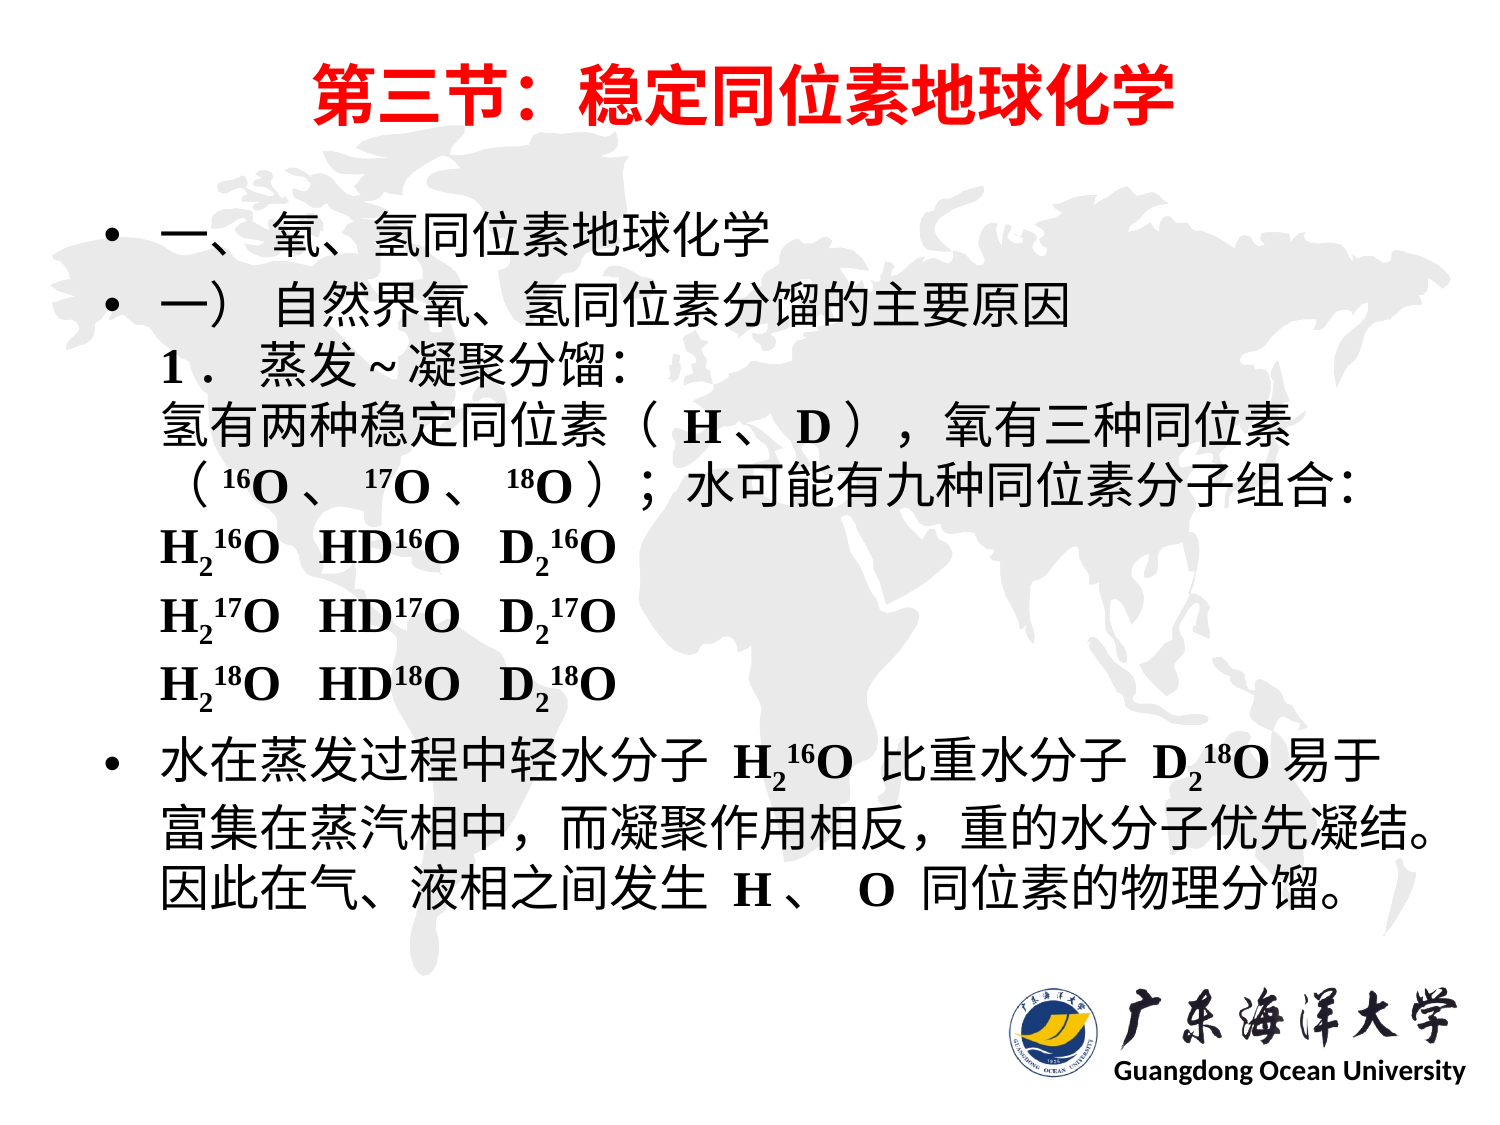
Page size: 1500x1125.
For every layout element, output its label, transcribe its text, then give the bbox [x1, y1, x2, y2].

list 一、 氧、氢同位素地球化学 一） 自然界氧、氢同位素分馏的主要原因 1． 蒸发~凝聚分馏： 氢有两种稳定同位素（ H、D），氧有三种同位素（16O、17O、18O）；水可能有九种同位素分子组合： H216O HD16O D216O H217O HD17O D217O H218O HD18O D218O 水在蒸发过程中轻水分子 H216O 比重水分子 D218O易于富集在蒸汽相中，而凝聚作用相反，重的水分子优先凝结。因此在气、液相之间发生 H、 O 同位素的物理分馏。 [88, 196, 1439, 1024]
title 第三节：稳定同位素地球化学 [76, 0, 1427, 188]
picture [1008, 972, 1500, 1078]
